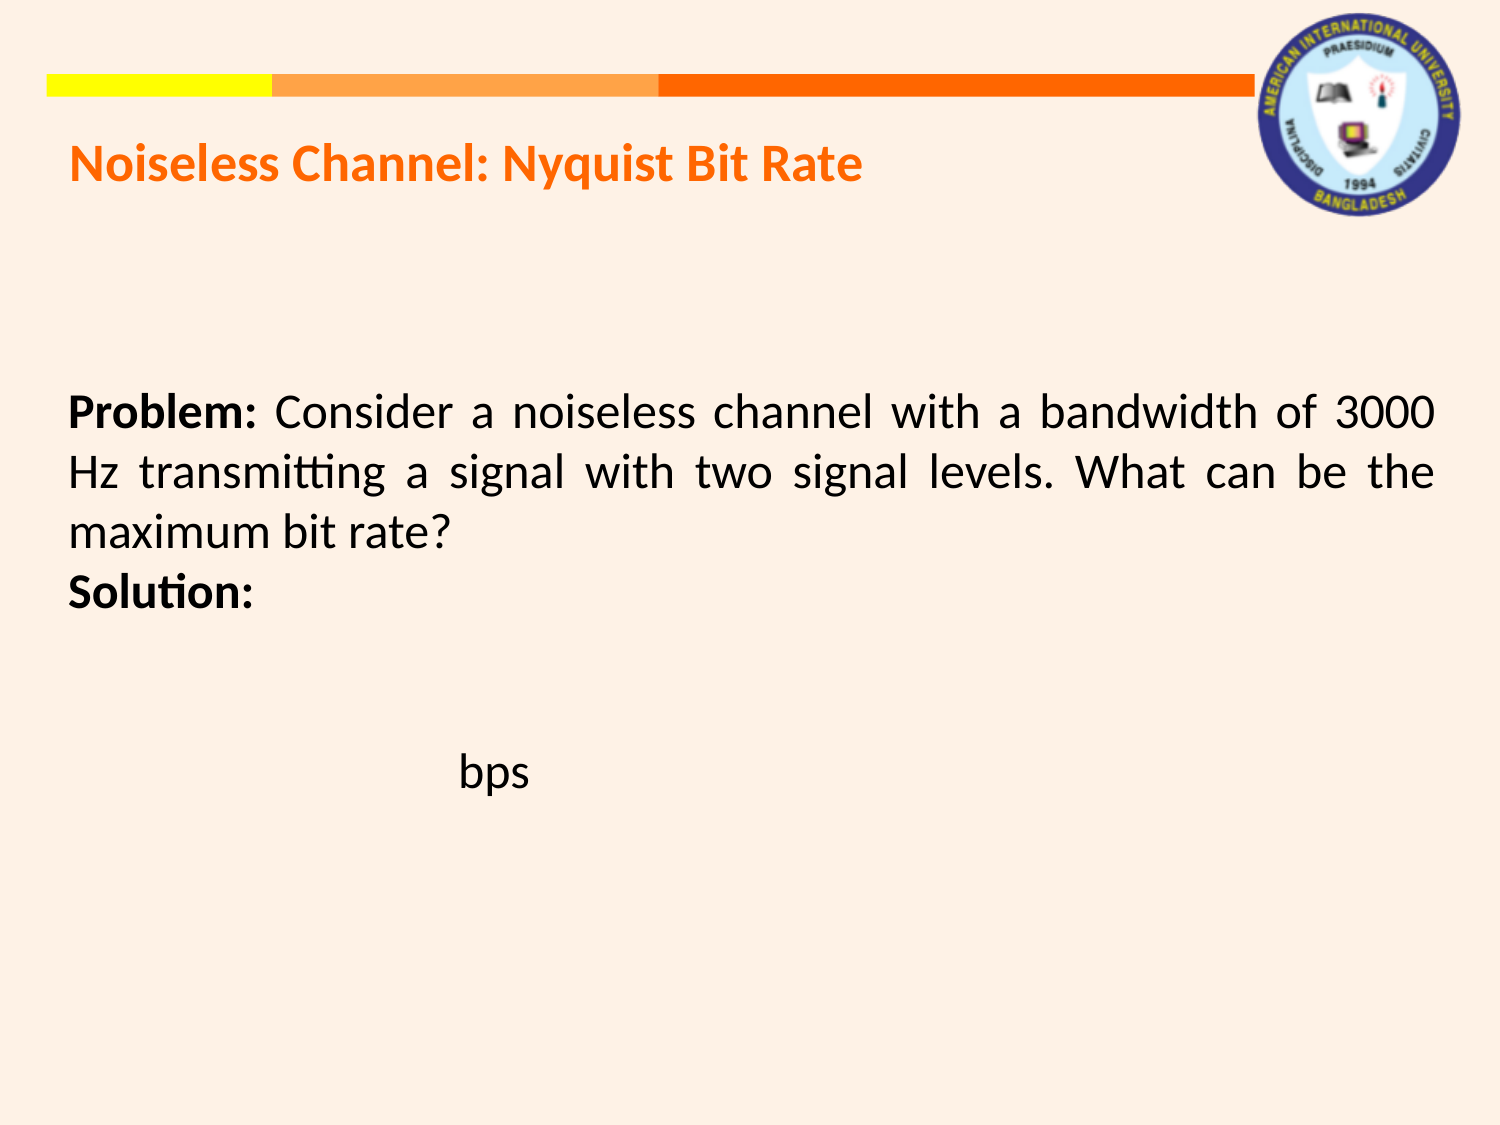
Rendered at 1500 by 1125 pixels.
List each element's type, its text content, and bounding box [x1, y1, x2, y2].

picture [1254, 9, 1465, 221]
text_box Noiseless Channel: Nyquist Bit Rate [55, 119, 1129, 201]
